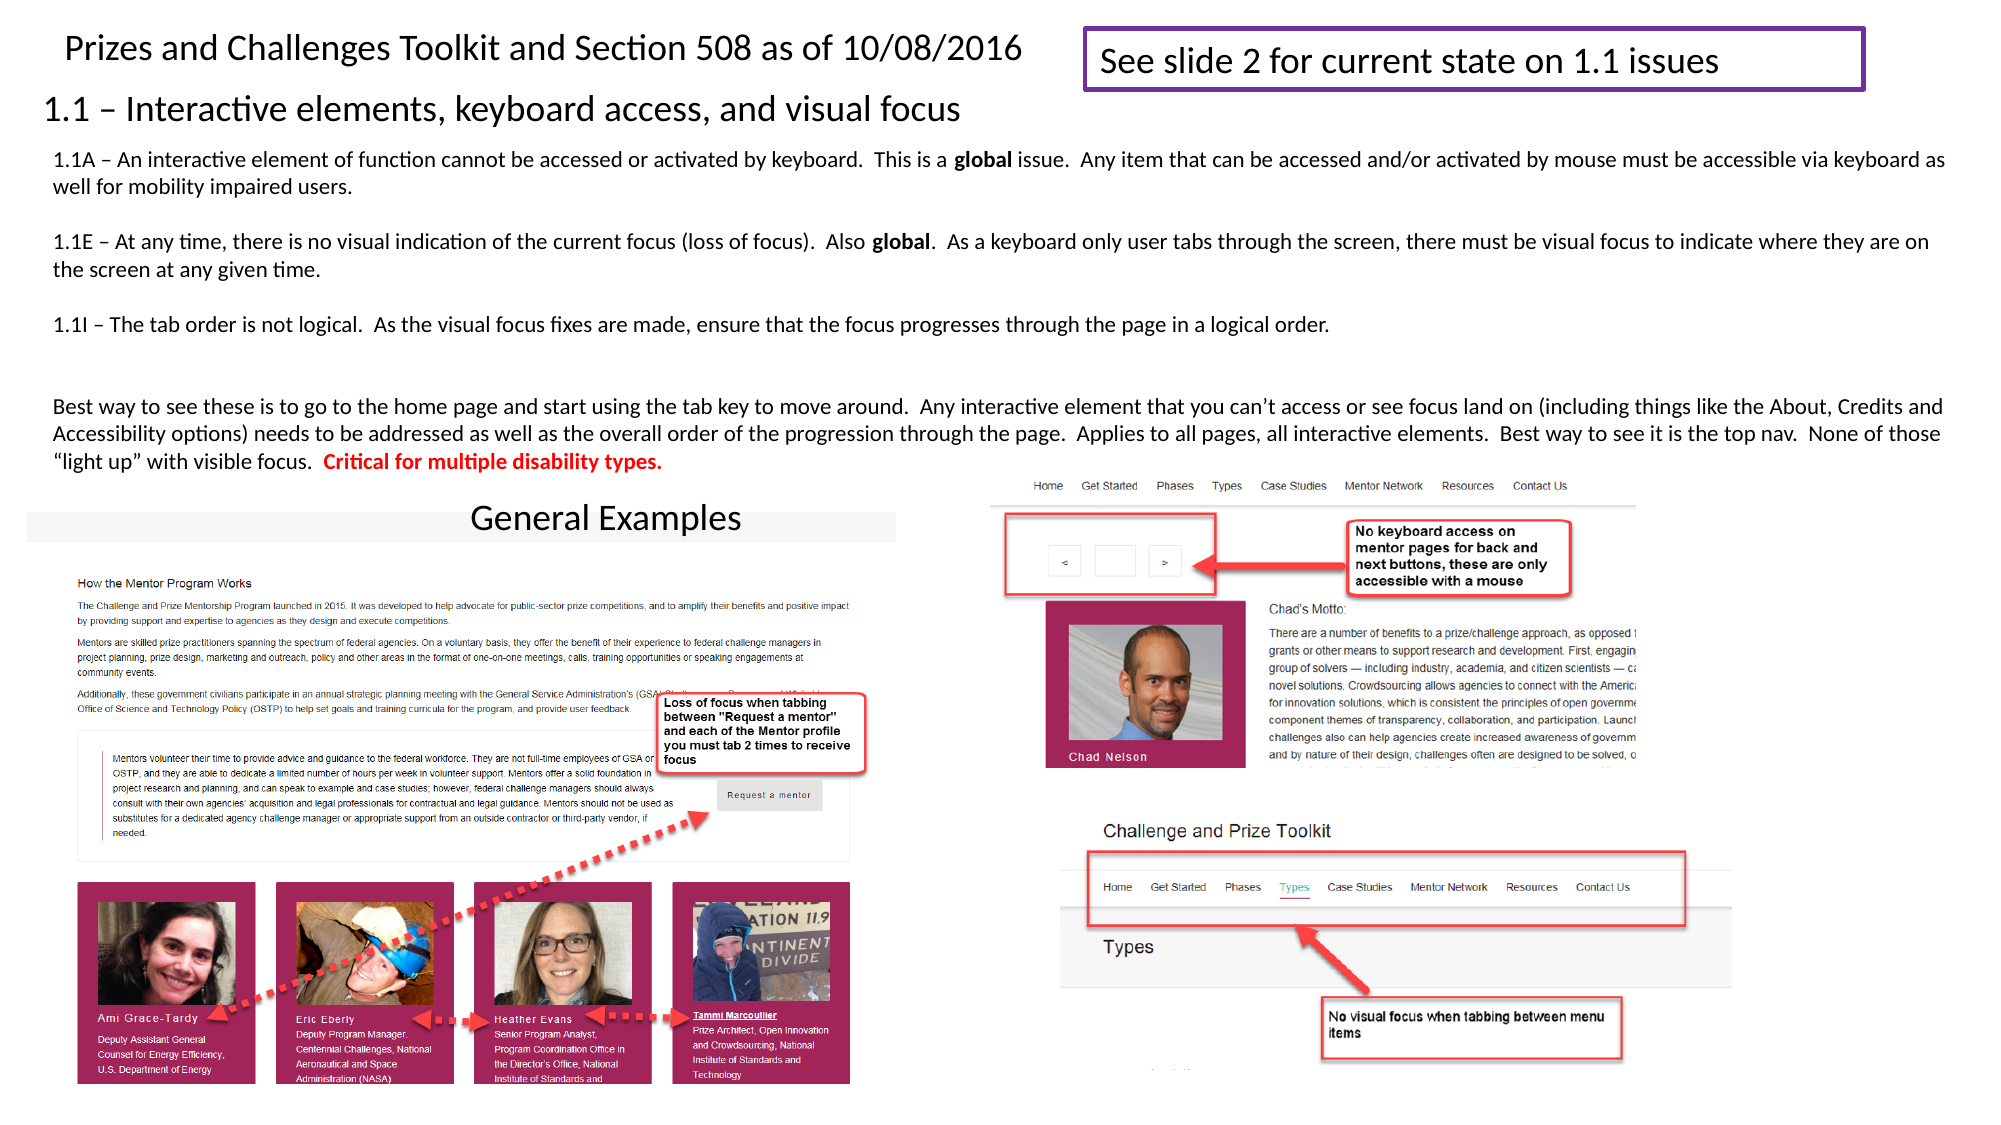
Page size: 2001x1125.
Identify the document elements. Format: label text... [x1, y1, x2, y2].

text_box See slide 2 for current state on 1.1 issues [1085, 28, 1864, 90]
text_box 1.1 – Interactive elements, keyboard access, and visual focus [27, 76, 1276, 137]
picture [27, 512, 896, 1085]
text_box 1.1A – An interactive element of function cannot be accessed or activated by keyboard. This is a global issue. Any item that can be accessed and/or activated by mouse must be accessible via keyboard as well for mobility impaired users. 1.1E – At any time, there is no visual indication of the current focus (loss of focus). Also global. As a keyboard only user tabs through the screen, there must be visual focus to indicate where they are on the screen at any given time. 1.1I – The tab order is not logical. As the visual focus fixes are made, ensure that the focus progresses through the page in a logical order. Best way to see these is to go to the home page and start using the tab key to move around. Any interactive element that you can’t access or see focus land on (including things like the About, Credits and Accessibility options) needs to be addressed as well as the overall order of the progression through the page. Applies to all pages, all interactive elements. Best way to see it is the top nav. None of those “light up” with visible focus. Critical for multiple disability types. [37, 136, 1970, 486]
text_box Prizes and Challenges Toolkit and Section 508 as of 10/08/2016 [49, 15, 1970, 122]
picture [1060, 801, 1732, 1070]
picture [989, 474, 1636, 768]
text_box General Examples [455, 485, 921, 546]
